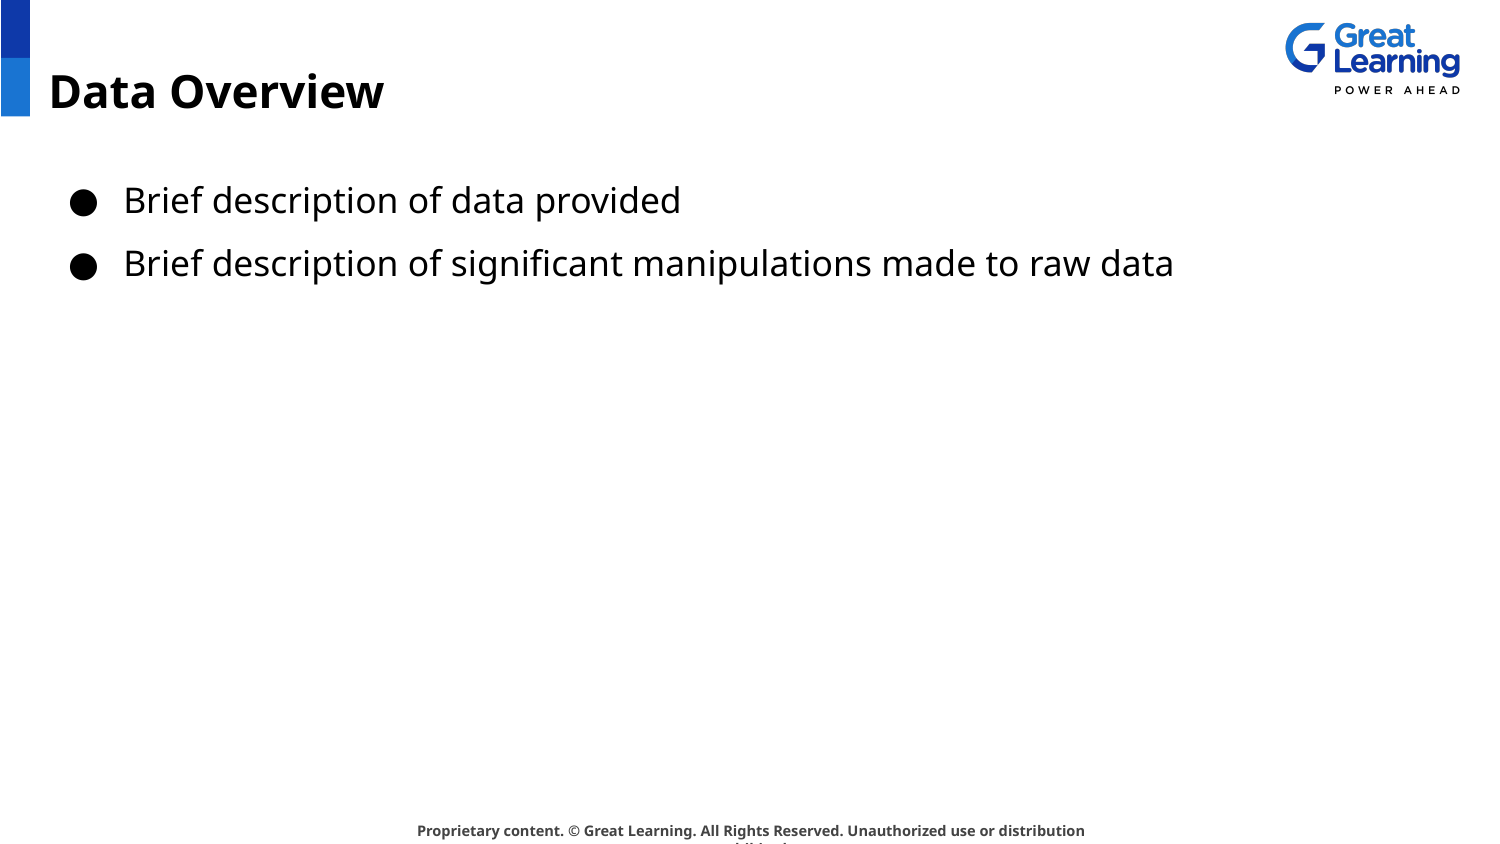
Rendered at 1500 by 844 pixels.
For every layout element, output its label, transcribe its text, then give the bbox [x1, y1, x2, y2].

title Data Overview [33, 47, 1431, 141]
picture [1258, 11, 1487, 106]
list Brief description of data provided Brief description of significant manipulations made to raw data [33, 141, 1449, 750]
